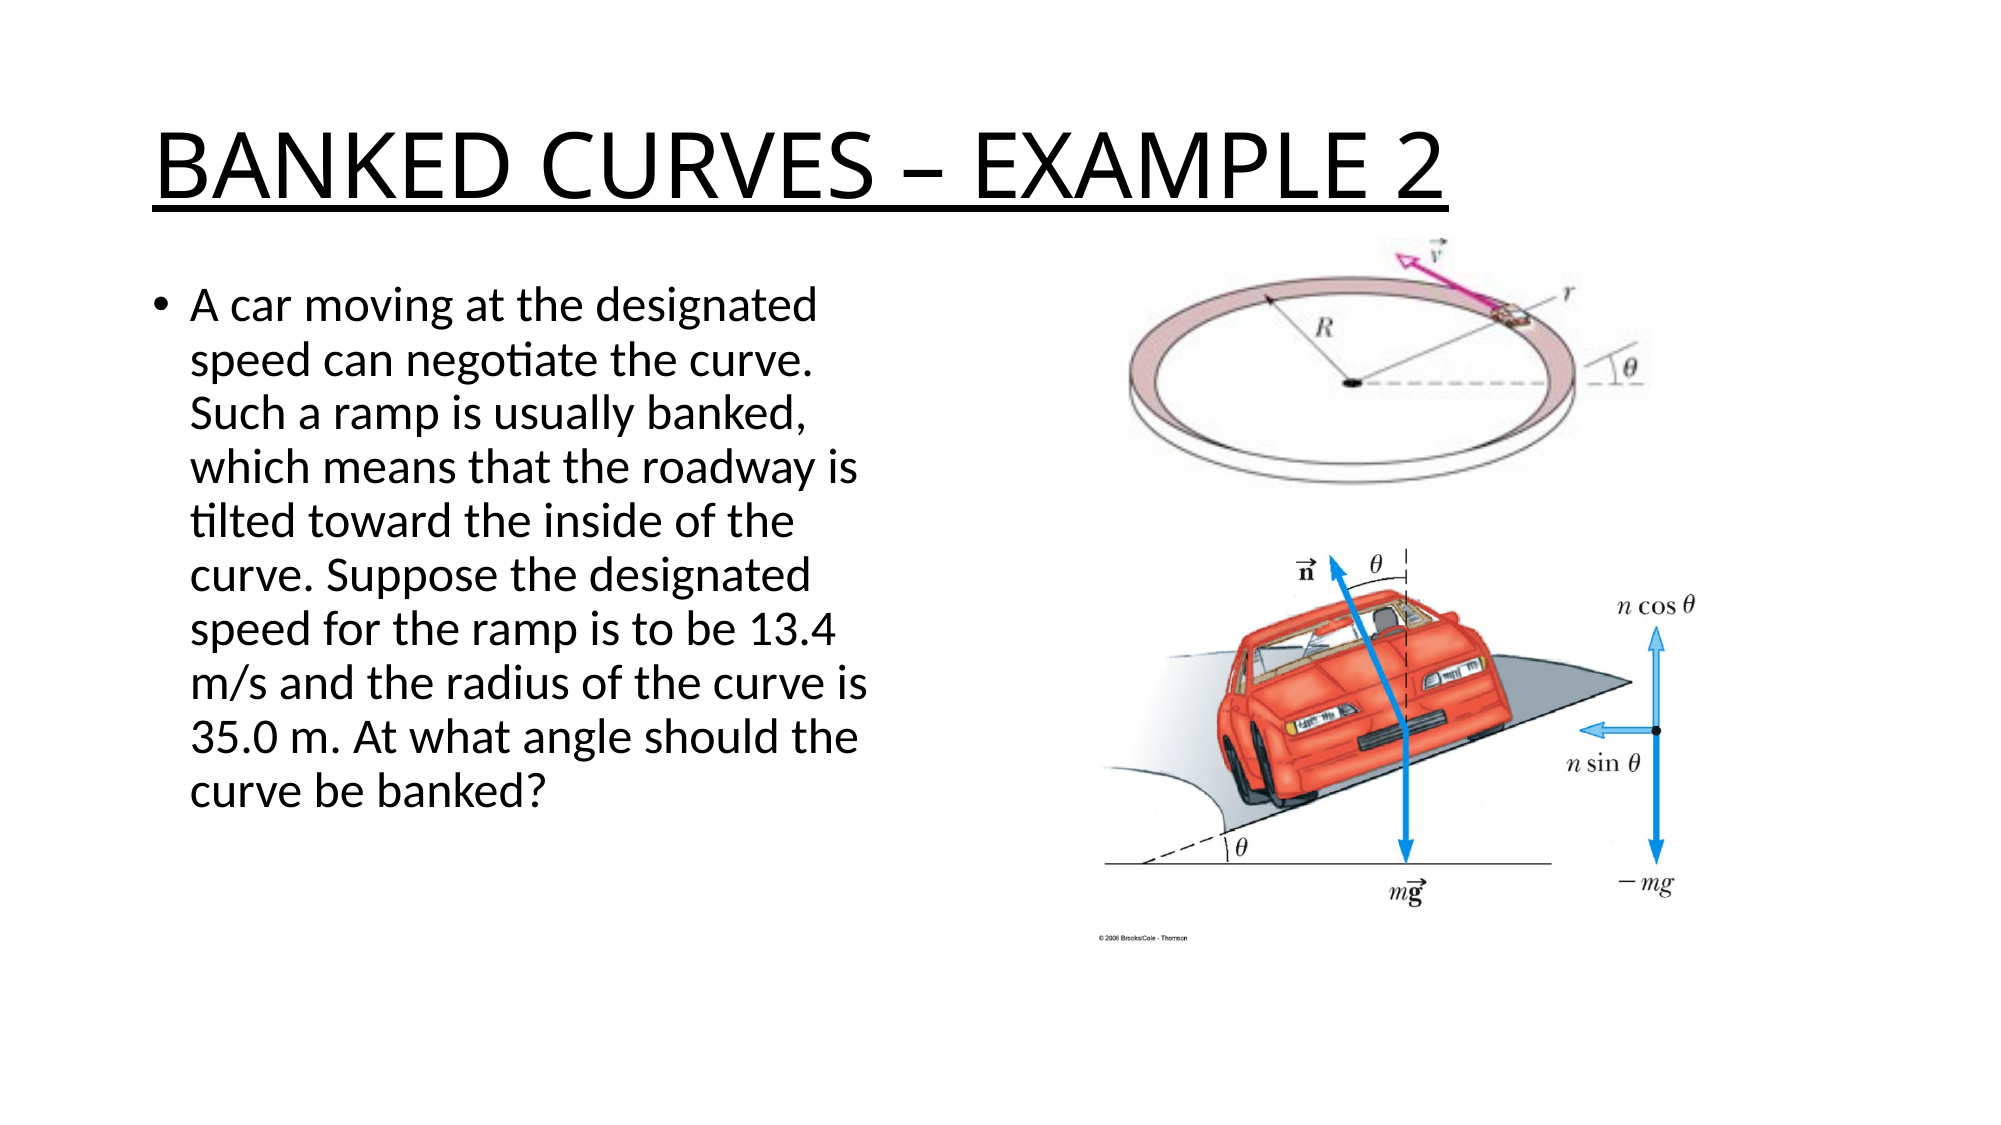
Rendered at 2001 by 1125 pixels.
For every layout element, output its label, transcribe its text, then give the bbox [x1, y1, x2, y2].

list A car moving at the designated speed can negotiate the curve. Such a ramp is usually banked, which means that the roadway is tilted toward the inside of the curve. Suppose the designated speed for the ramp is to be 13.4 m/s and the radius of the curve is 35.0 m. At what angle should the curve be banked? [137, 278, 916, 991]
picture [1113, 238, 1651, 488]
title BANKED CURVES – EXAMPLE 2 [137, 59, 1863, 278]
picture [1093, 535, 1711, 949]
